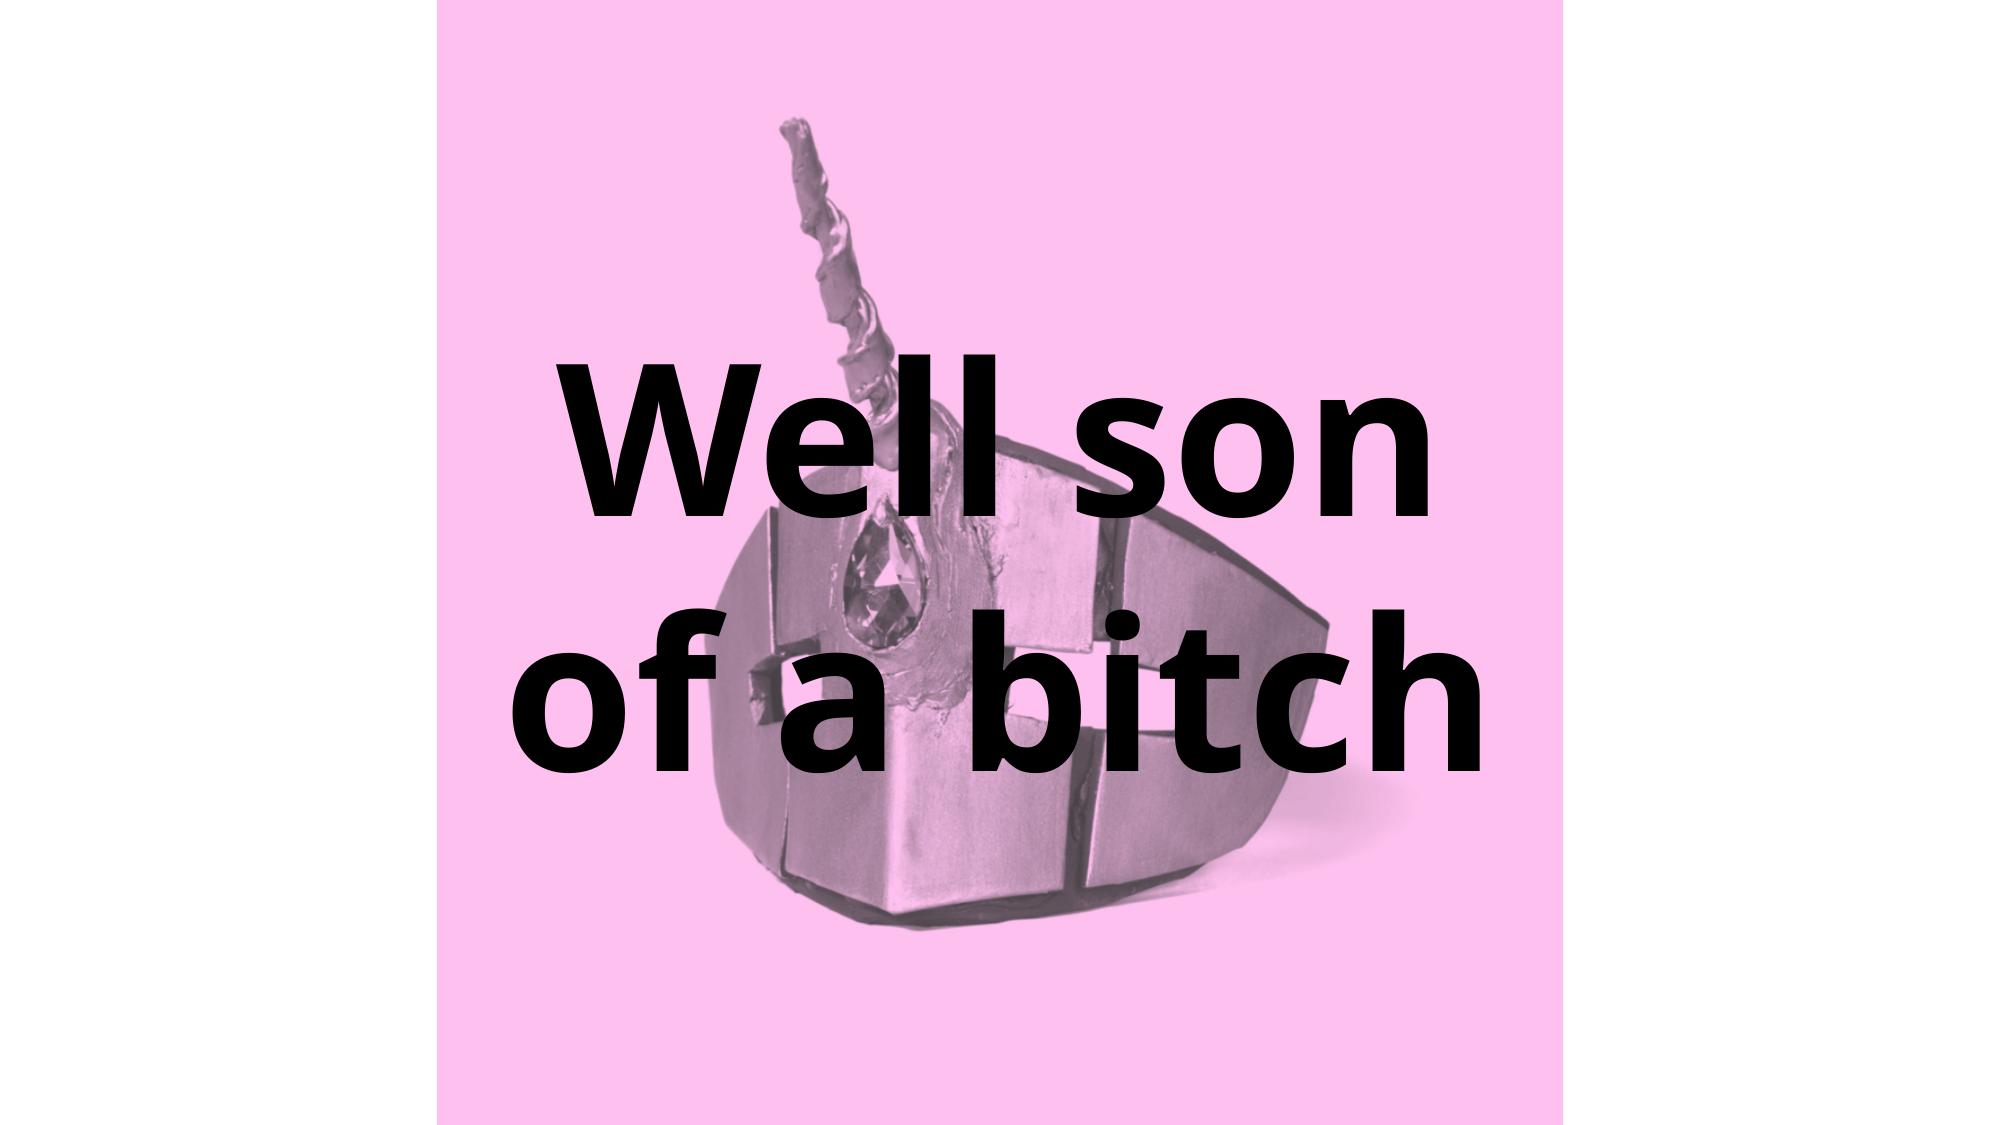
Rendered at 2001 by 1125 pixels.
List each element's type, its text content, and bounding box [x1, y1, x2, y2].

text_box [436, 0, 1564, 1125]
text_box Well son of a bitch [454, 296, 1546, 822]
